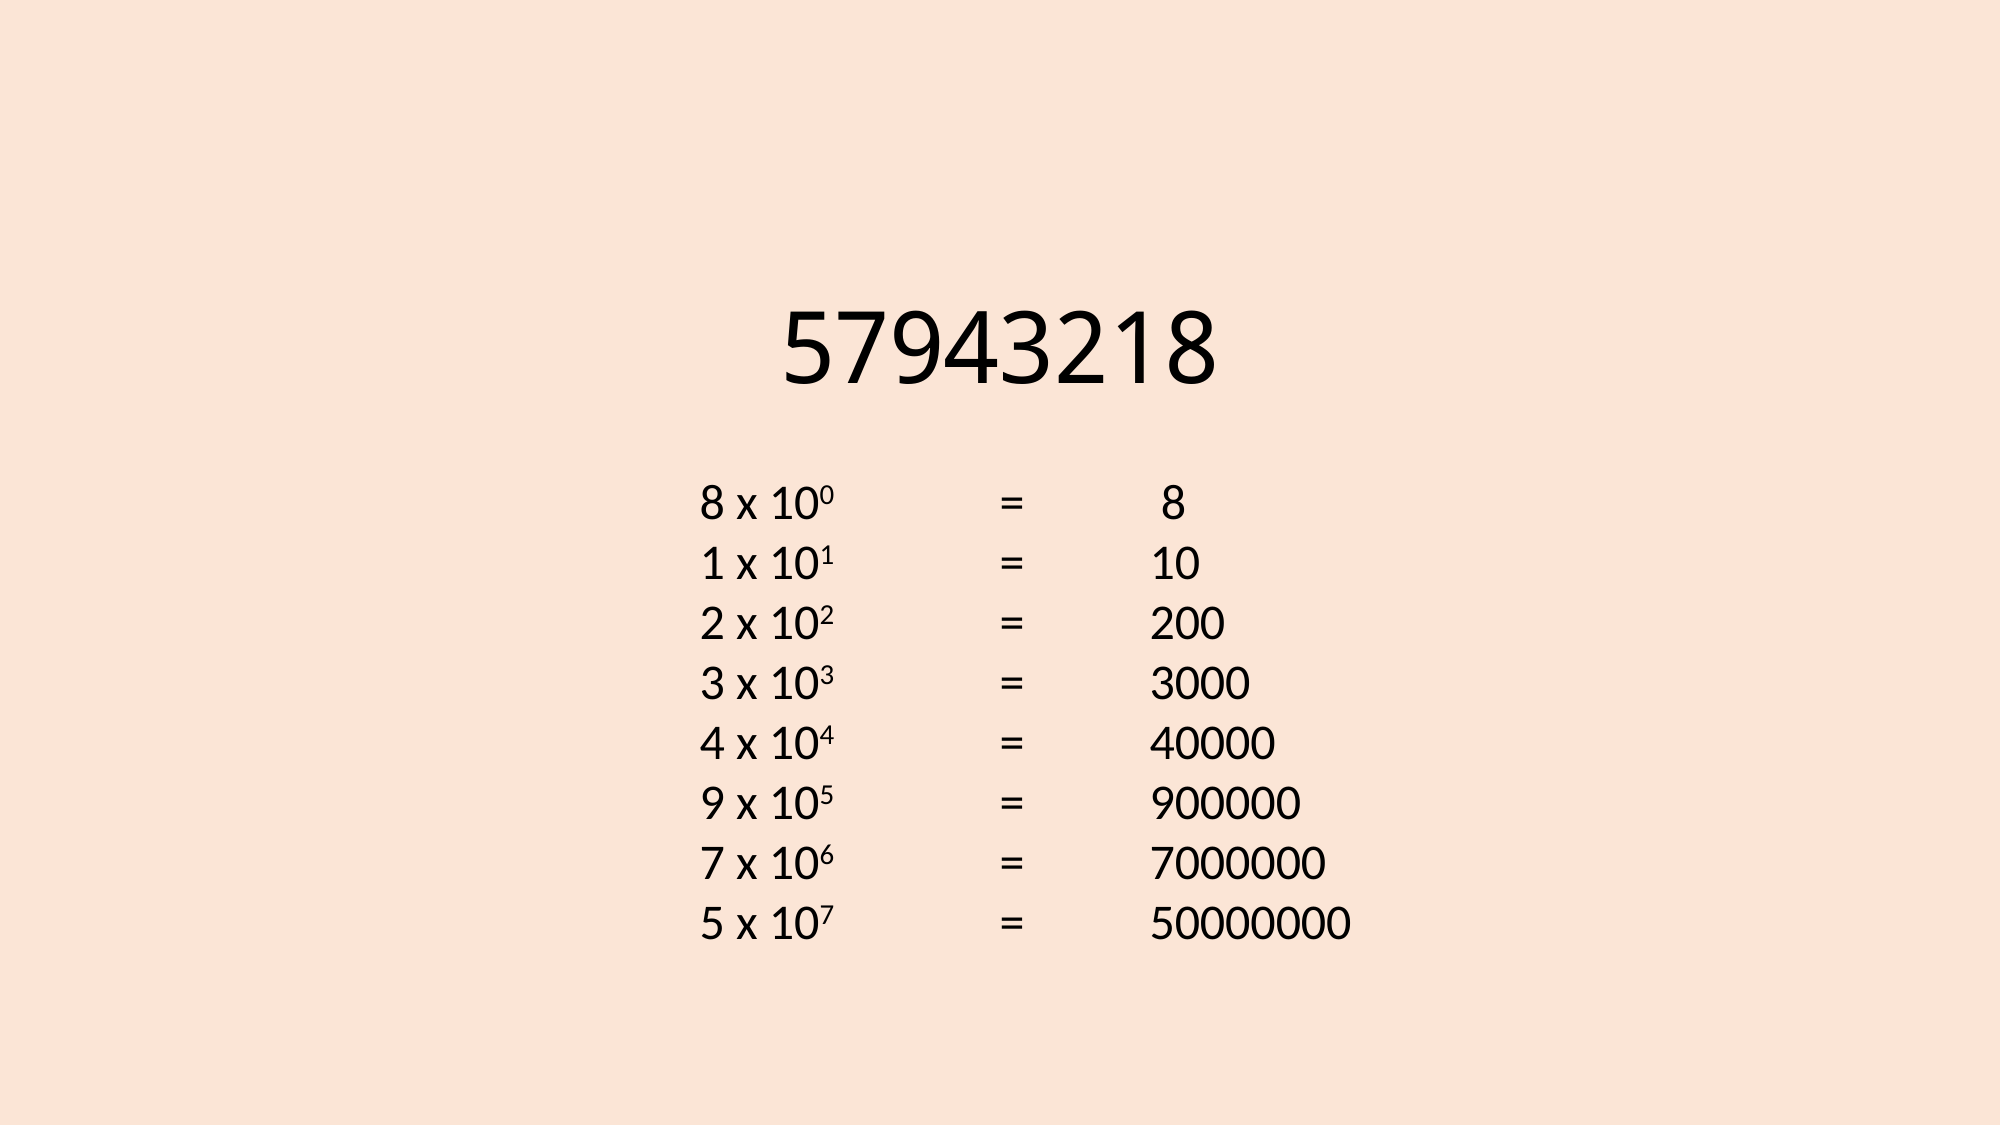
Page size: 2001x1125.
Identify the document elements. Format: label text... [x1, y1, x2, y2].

text_box 8 x 100 = 8 1 x 101 = 10 2 x 102 = 200 3 x 103 = 3000 4 x 104 = 40000 9 x 105 = 900000 7 x 106 = 7000000 5 x 107 = 50000000 [684, 462, 1367, 957]
text_box 57943218 [765, 276, 1235, 412]
